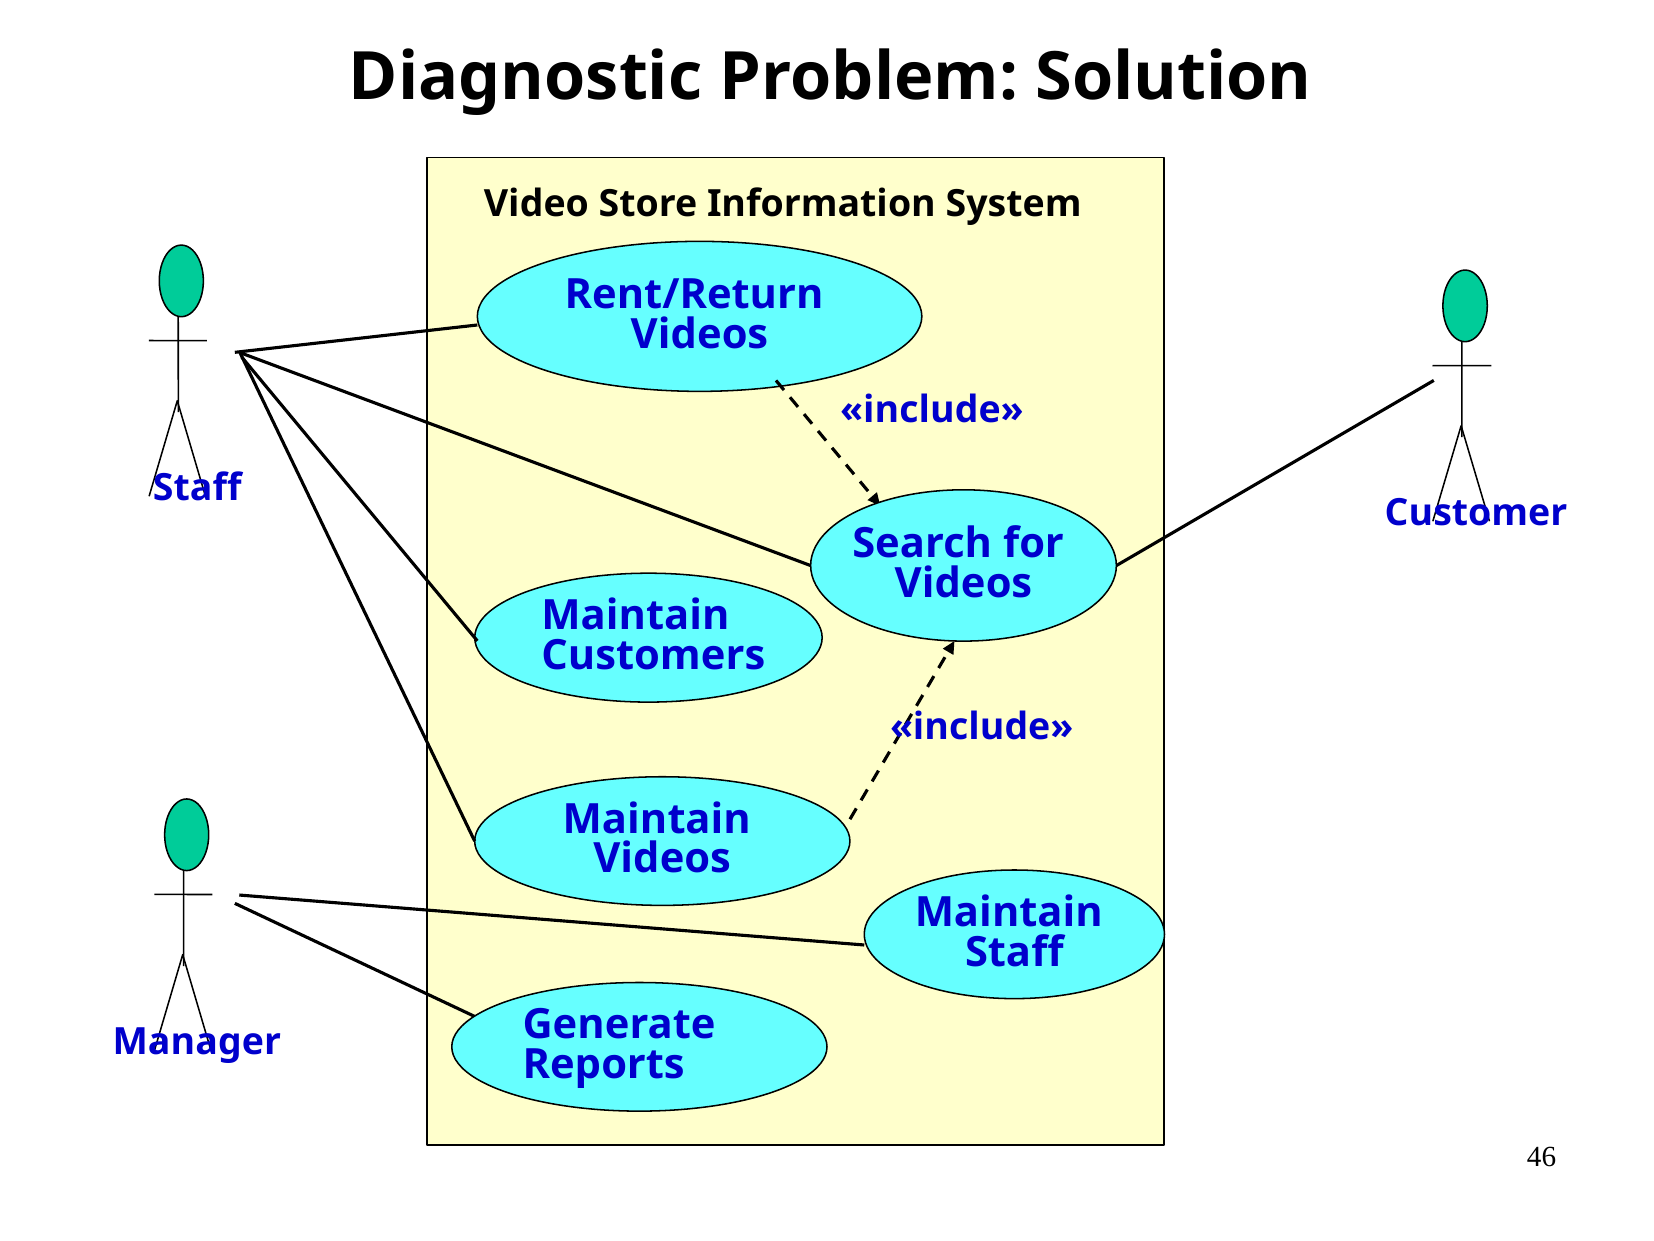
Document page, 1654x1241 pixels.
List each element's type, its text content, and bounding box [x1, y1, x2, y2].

text_box Maintain Staff [864, 870, 1165, 999]
text_box [380, 144, 1172, 1183]
text_box [942, 641, 955, 656]
text_box [867, 491, 880, 503]
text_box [130, 244, 265, 517]
text_box Generate Reports [451, 982, 828, 1112]
text_box Maintain Videos [474, 776, 850, 906]
text_box Maintain Customers [474, 573, 823, 703]
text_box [1376, 269, 1576, 542]
text_box «include» [874, 702, 1090, 755]
text_box Search for Videos [810, 489, 1117, 642]
text_box «include» [824, 385, 1040, 438]
text_box Rent/Return Videos [477, 308, 922, 392]
title Diagnostic Problem: Solution [125, 0, 1536, 182]
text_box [104, 798, 290, 1071]
text_box Video Store Information System [389, 101, 1177, 308]
